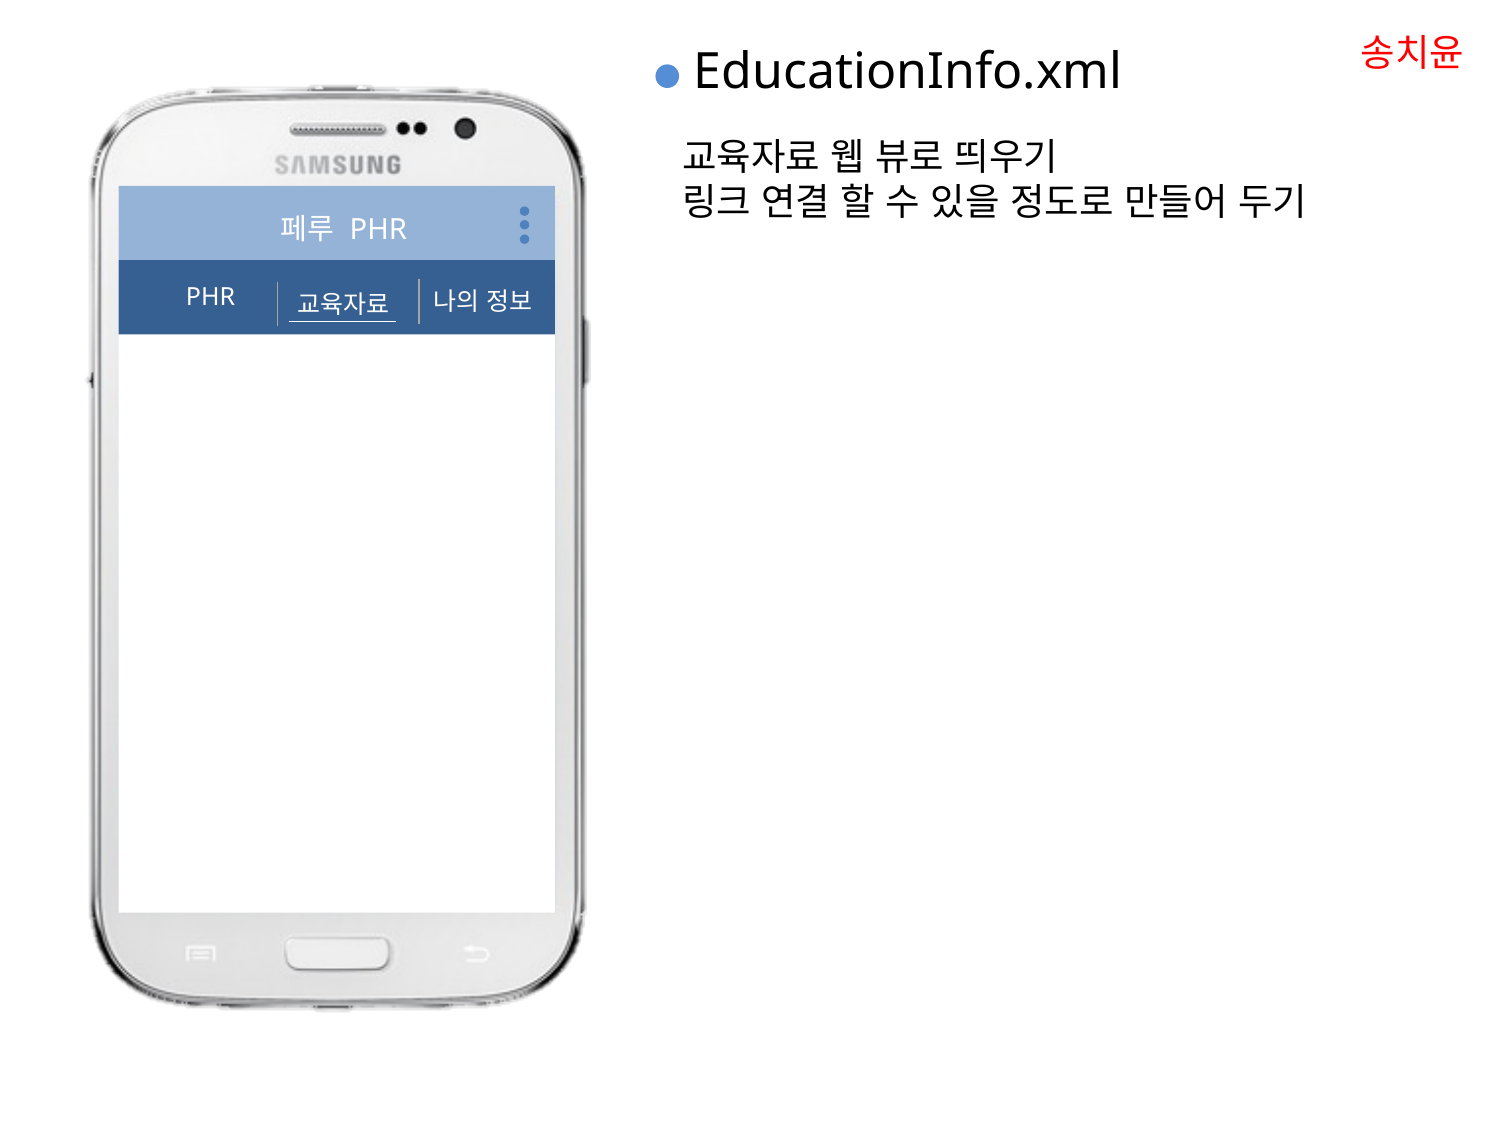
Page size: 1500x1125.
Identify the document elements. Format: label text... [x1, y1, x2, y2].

text_box 교육자료 웹 뷰로 띄우기 링크 연결 할 수 있을 정도로 만들어 두기 [667, 125, 1400, 231]
text_box 송치윤 [1345, 21, 1480, 82]
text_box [655, 30, 1436, 107]
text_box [73, 66, 605, 1031]
